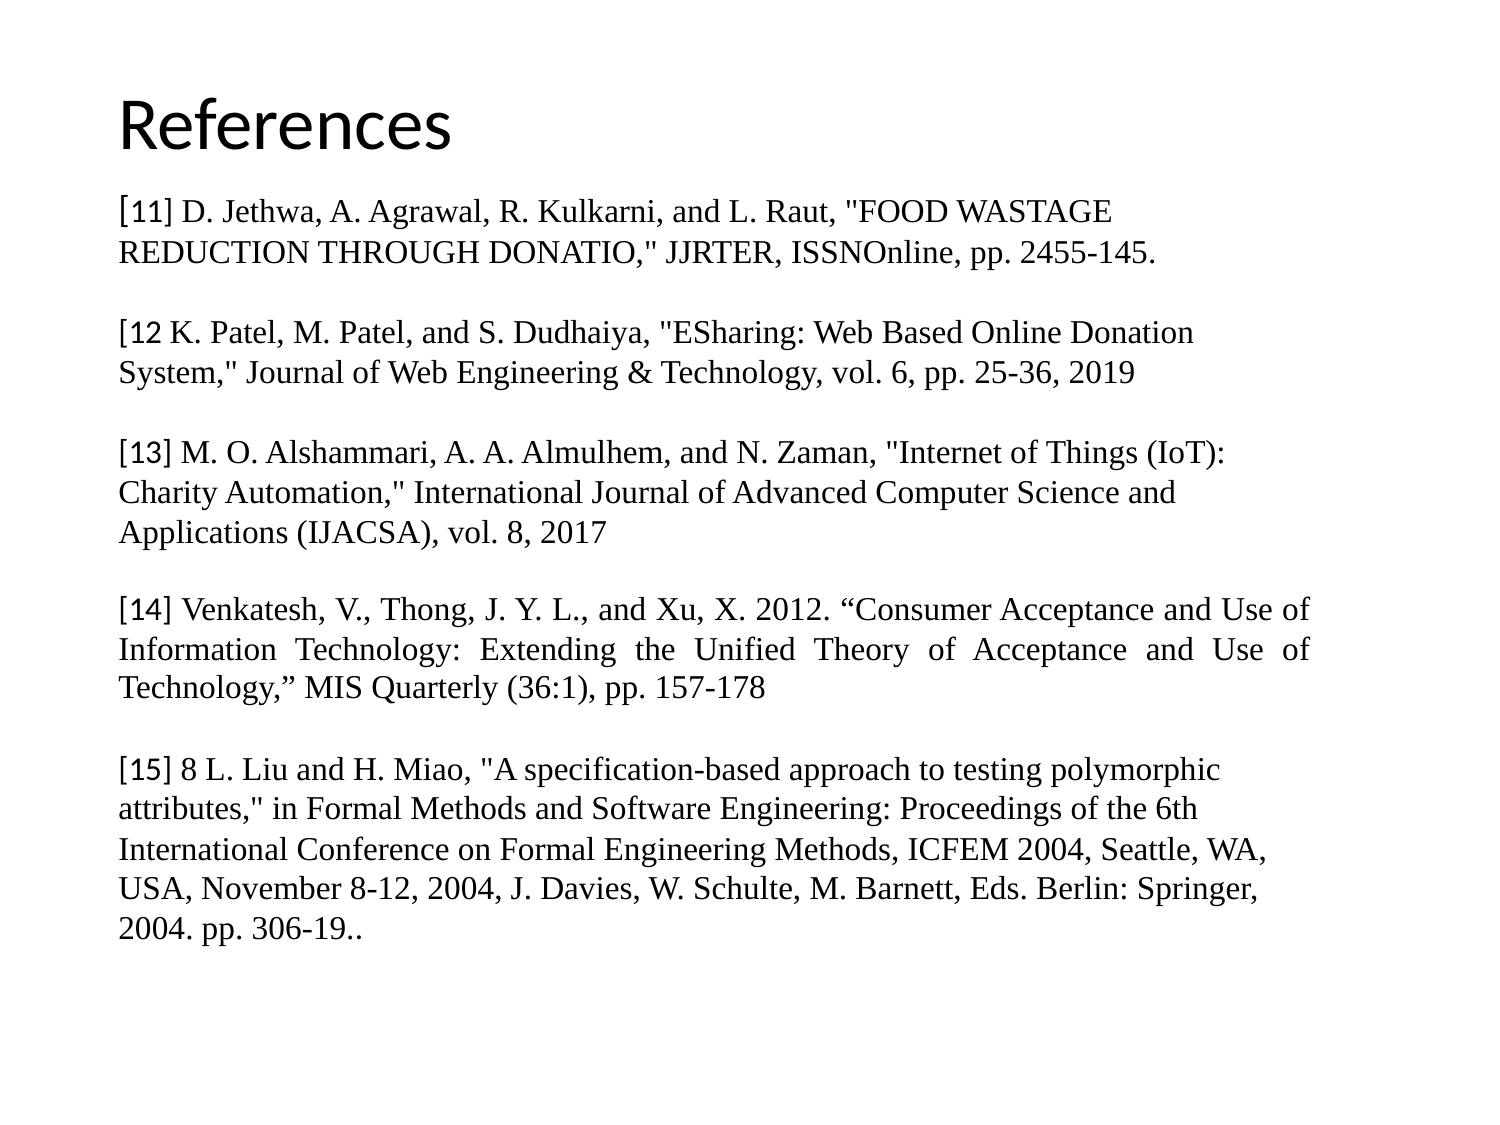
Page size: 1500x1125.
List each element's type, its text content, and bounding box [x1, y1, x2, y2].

text_box References [103, 0, 1379, 241]
text_box [11] D. Jethwa, A. Agrawal, R. Kulkarni, and L. Raut, "FOOD WASTAGE REDUCTION THROUGH DONATIO," JJRTER, ISSNOnline, pp. 2455-145. [12 K. Patel, M. Patel, and S. Dudhaiya, "ESharing: Web Based Online Donation System," Journal of Web Engineering & Technology, vol. 6, pp. 25-36, 2019 [13] M. O. Alshammari, A. A. Almulhem, and N. Zaman, "Internet of Things (IoT): Charity Automation," International Journal of Advanced Computer Science and Applications (IJACSA), vol. 8, 2017 [14] Venkatesh, V., Thong, J. Y. L., and Xu, X. 2012. “Consumer Acceptance and Use of Information Technology: Extending the Unified Theory of Acceptance and Use of Technology,” MIS Quarterly (36:1), pp. 157-178 [15] 8 L. Liu and H. Miao, "A specification-based approach to testing polymorphic attributes," in Formal Methods and Software Engineering: Proceedings of the 6th International Conference on Formal Engineering Methods, ICFEM 2004, Seattle, WA, USA, November 8-12, 2004, J. Davies, W. Schulte, M. Barnett, Eds. Berlin: Springer, 2004. pp. 306-19.. [103, 132, 1328, 1039]
